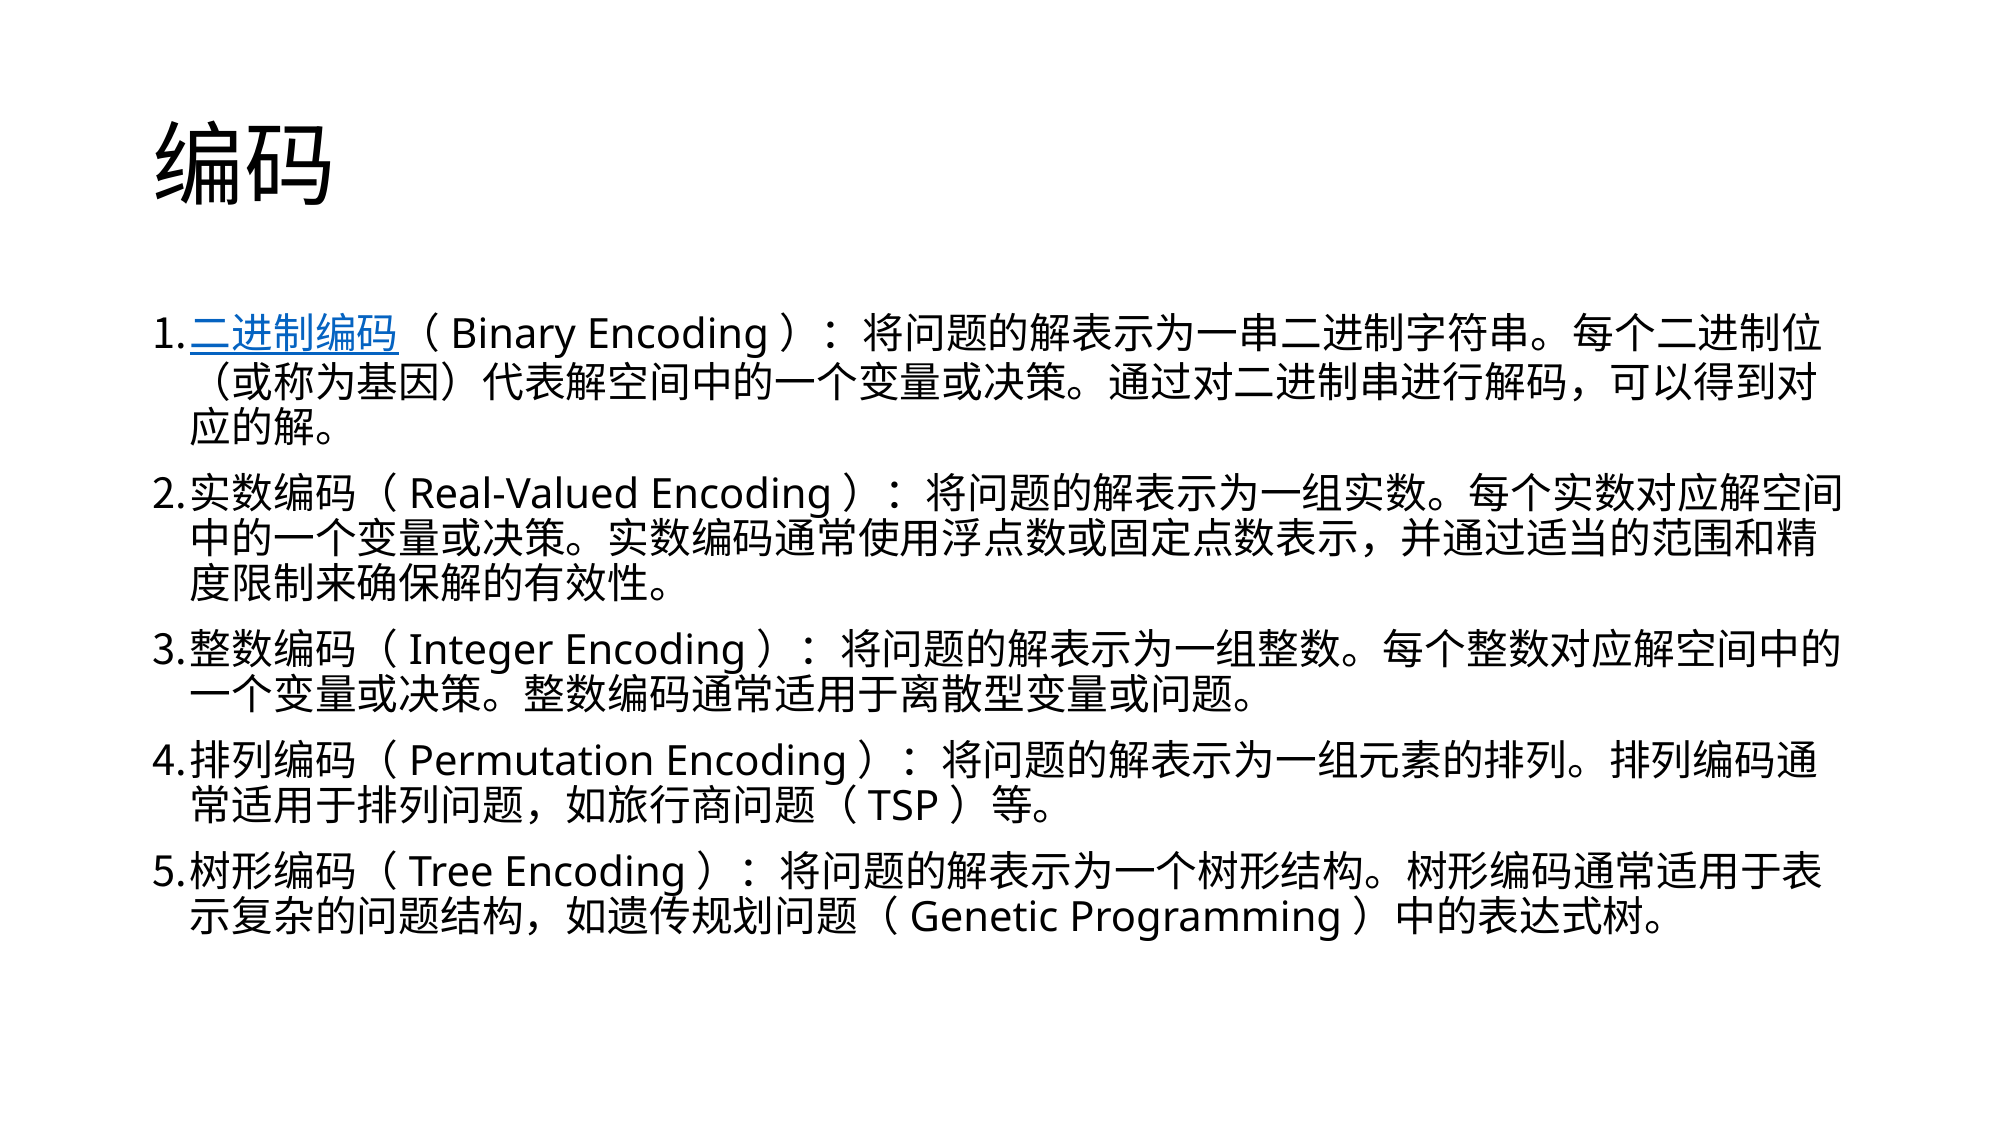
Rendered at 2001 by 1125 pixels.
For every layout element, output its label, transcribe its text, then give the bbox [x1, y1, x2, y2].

list 二进制编码（Binary Encoding）：将问题的解表示为一串二进制字符串。每个二进制位（或称为基因）代表解空间中的一个变量或决策。通过对二进制串进行解码，可以得到对应的解。 实数编码（Real-Valued Encoding）：将问题的解表示为一组实数。每个实数对应解空间中的一个变量或决策。实数编码通常使用浮点数或固定点数表示，并通过适当的范围和精度限制来确保解的有效性。 整数编码（Integer Encoding）：将问题的解表示为一组整数。每个整数对应解空间中的一个变量或决策。整数编码通常适用于离散型变量或问题。 排列编码（Permutation Encoding）：将问题的解表示为一组元素的排列。排列编码通常适用于排列问题，如旅行商问题（TSP）等。 树形编码（Tree Encoding）：将问题的解表示为一个树形结构。树形编码通常适用于表示复杂的问题结构，如遗传规划问题（Genetic Programming）中的表达式树。 [137, 299, 1863, 1014]
title 编码 [137, 59, 1863, 278]
